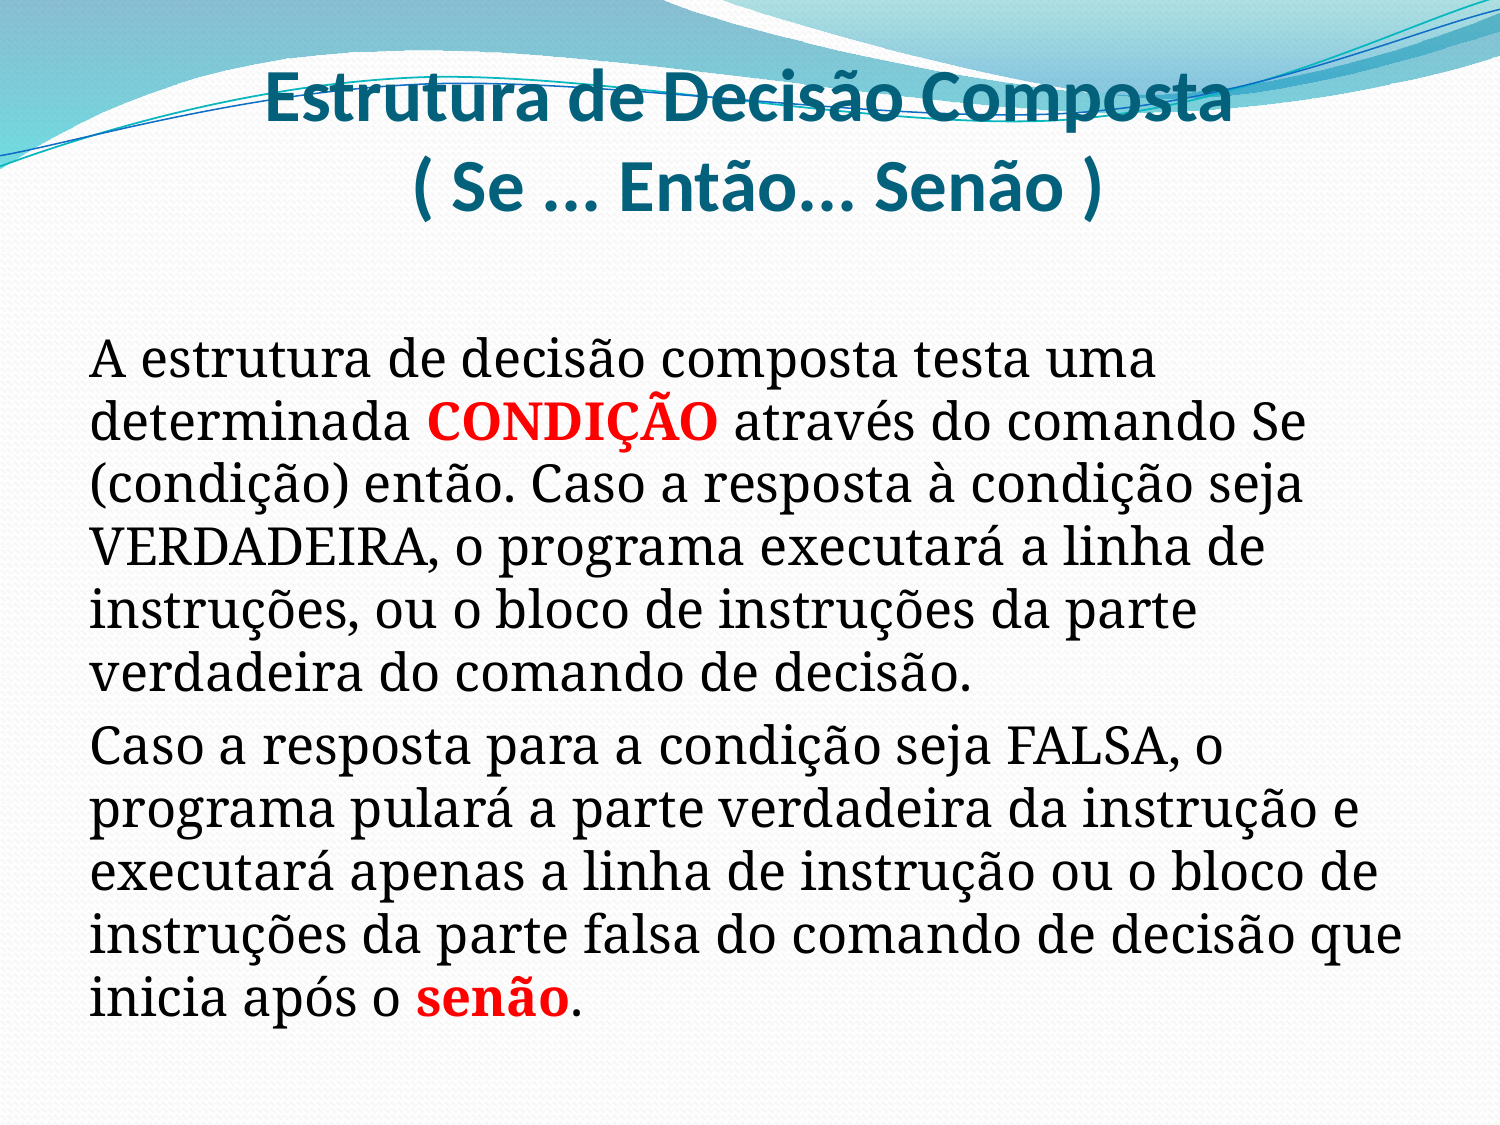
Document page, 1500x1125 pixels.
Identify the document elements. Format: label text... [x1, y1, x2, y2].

list A estrutura de decisão composta testa uma determinada CONDIÇÃO através do comando Se (condição) então. Caso a resposta à condição seja VERDADEIRA, o programa executará a linha de instruções, ou o bloco de instruções da parte verdadeira do comando de decisão. Caso a resposta para a condição seja FALSA, o programa pulará a parte verdadeira da instrução e executará apenas a linha de instrução ou o bloco de instruções da parte falsa do comando de decisão que inicia após o senão. [75, 317, 1425, 1038]
title Estrutura de Decisão Composta ( Se ... Então... Senão ) [75, 42, 1425, 231]
